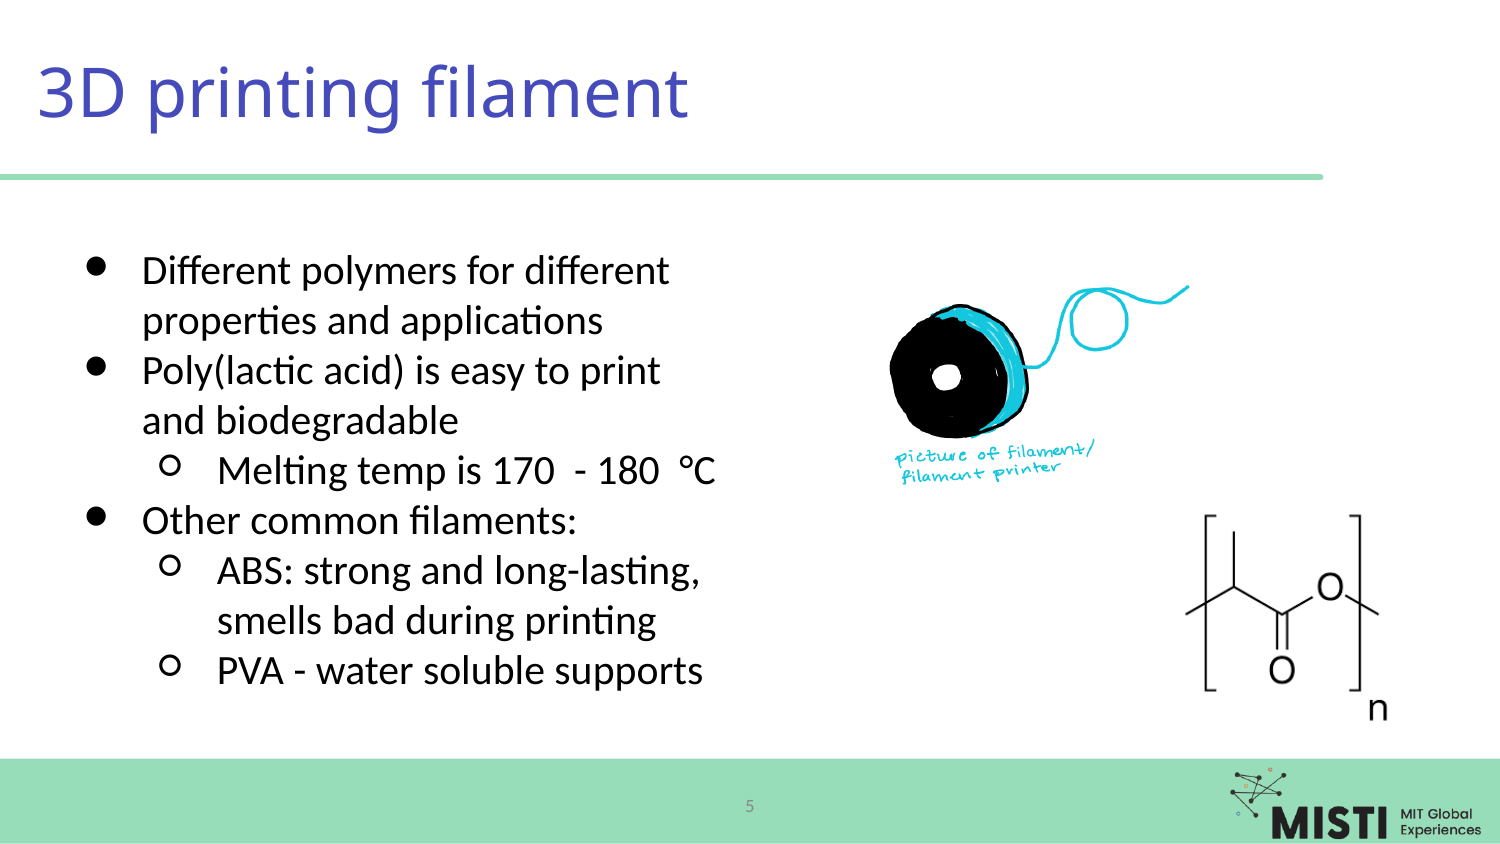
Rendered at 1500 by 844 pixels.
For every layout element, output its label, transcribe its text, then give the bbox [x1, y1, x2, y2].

title 3D printing filament [26, 14, 1321, 174]
picture [844, 257, 1401, 735]
text_box Different polymers for different properties and applications Poly(lactic acid) is easy to print and biodegradable Melting temp is 170 - 180 °C Other common filaments: ABS: strong and long-lasting, smells bad during printing PVA - water soluble supports [51, 227, 750, 759]
picture [1215, 758, 1500, 844]
slide_number 5 [581, 782, 919, 827]
text_box [0, 758, 1213, 844]
